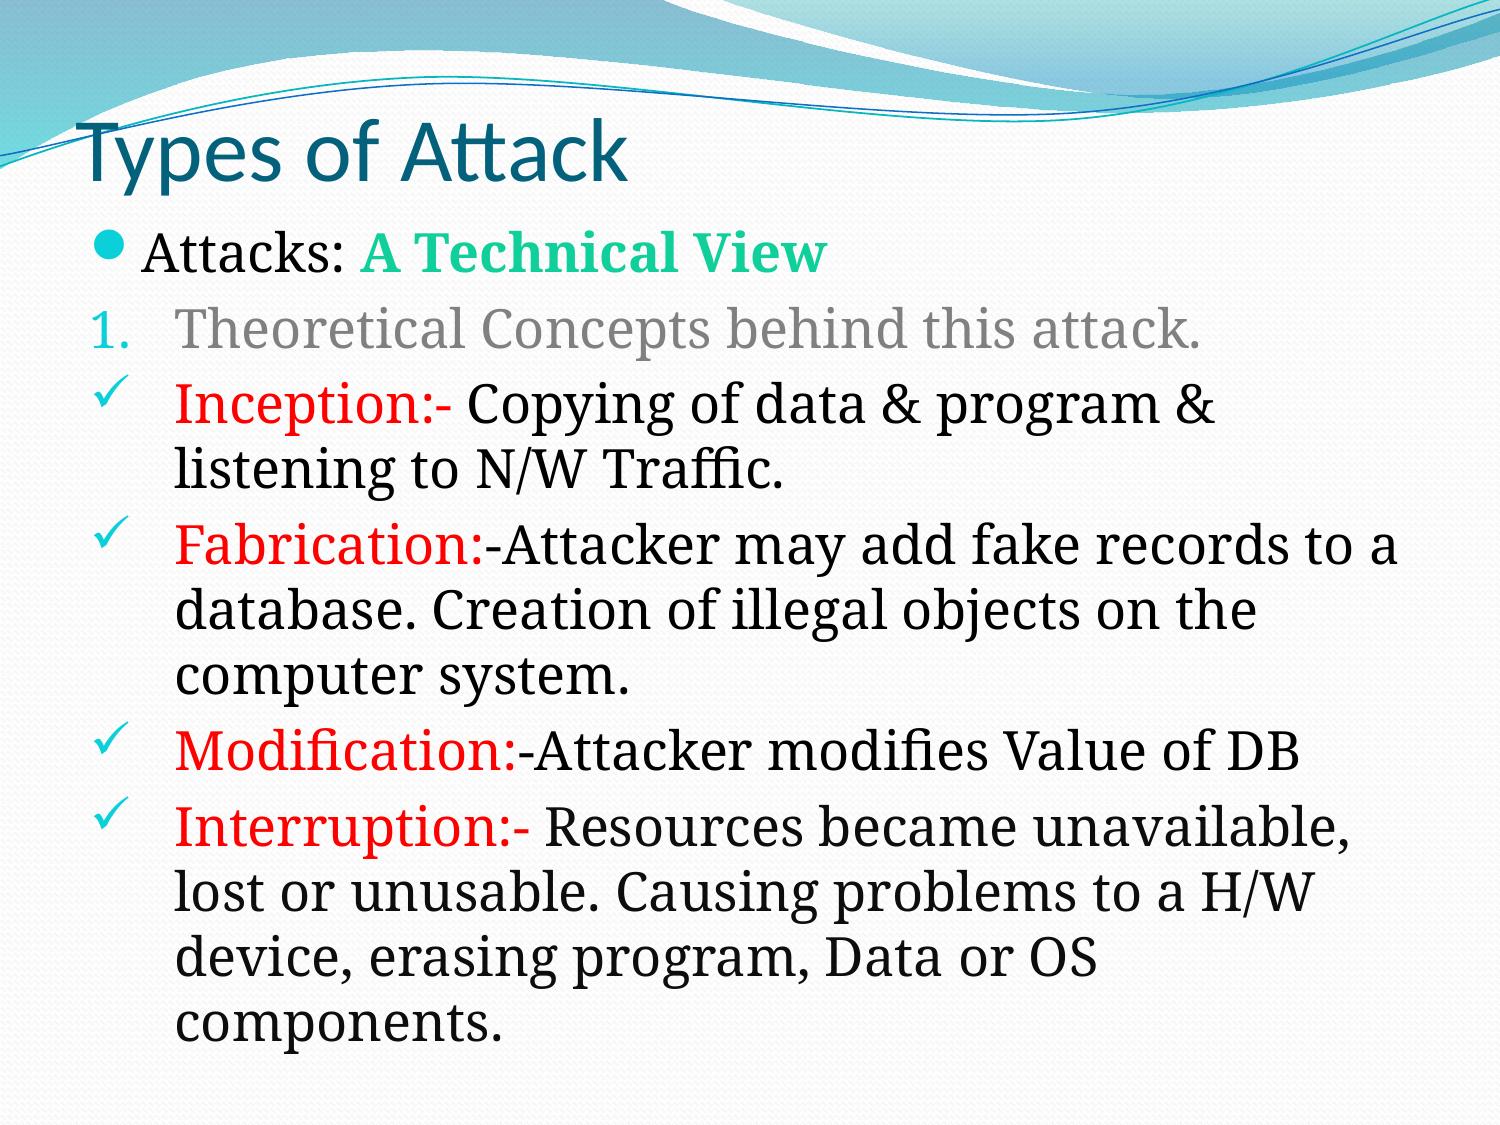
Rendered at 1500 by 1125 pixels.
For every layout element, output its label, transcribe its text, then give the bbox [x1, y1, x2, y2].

title Types of Attack [75, 82, 1425, 200]
list Attacks: A Technical View Theoretical Concepts behind this attack. Inception:- Copying of data & program & listening to N/W Traffic. Fabrication:-Attacker may add fake records to a database. Creation of illegal objects on the computer system. Modification:-Attacker modifies Value of DB Interruption:- Resources became unavailable, lost or unusable. Causing problems to a H/W device, erasing program, Data or OS components. [75, 210, 1425, 1038]
